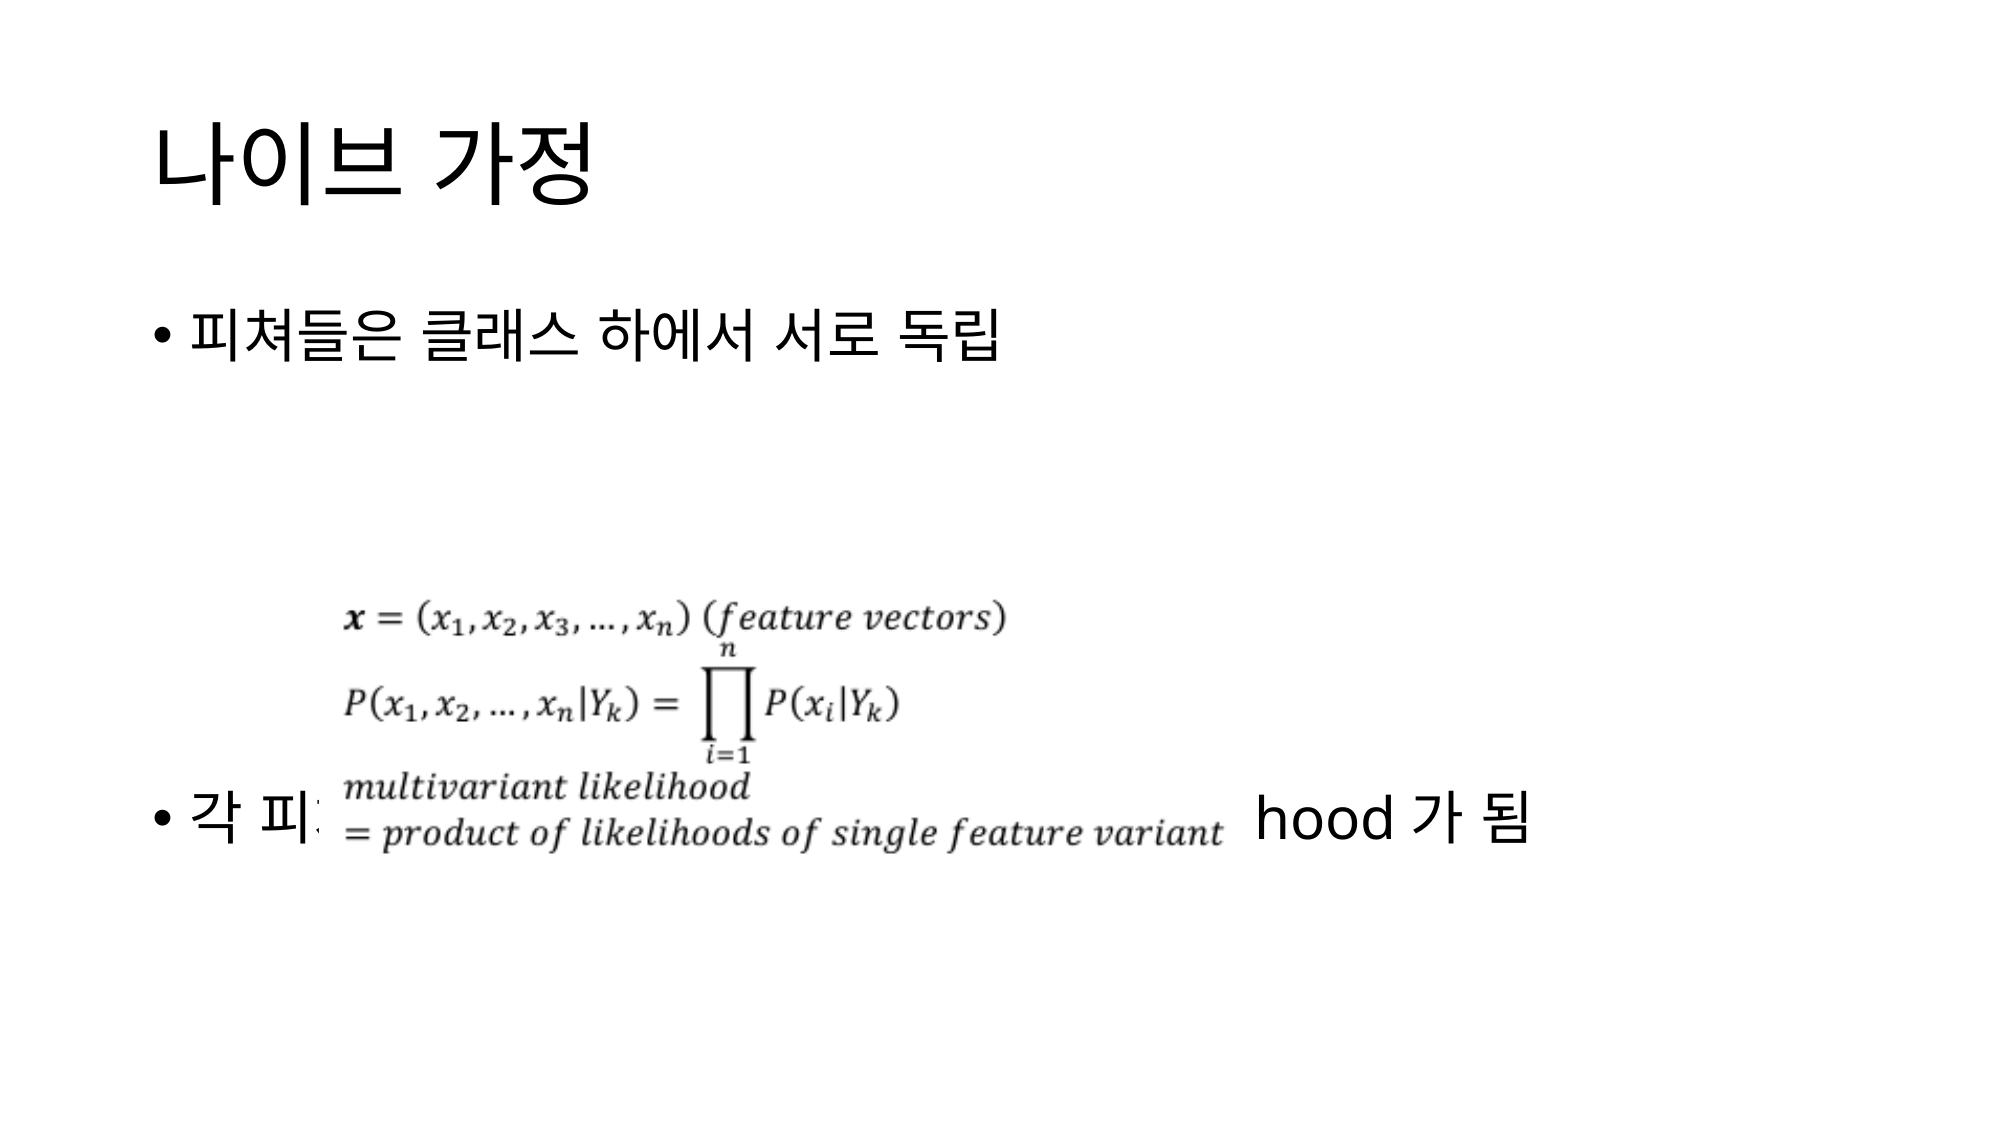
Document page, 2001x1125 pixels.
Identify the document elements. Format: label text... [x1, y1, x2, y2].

title 나이브 가정 [137, 59, 1863, 278]
picture [318, 585, 1258, 882]
